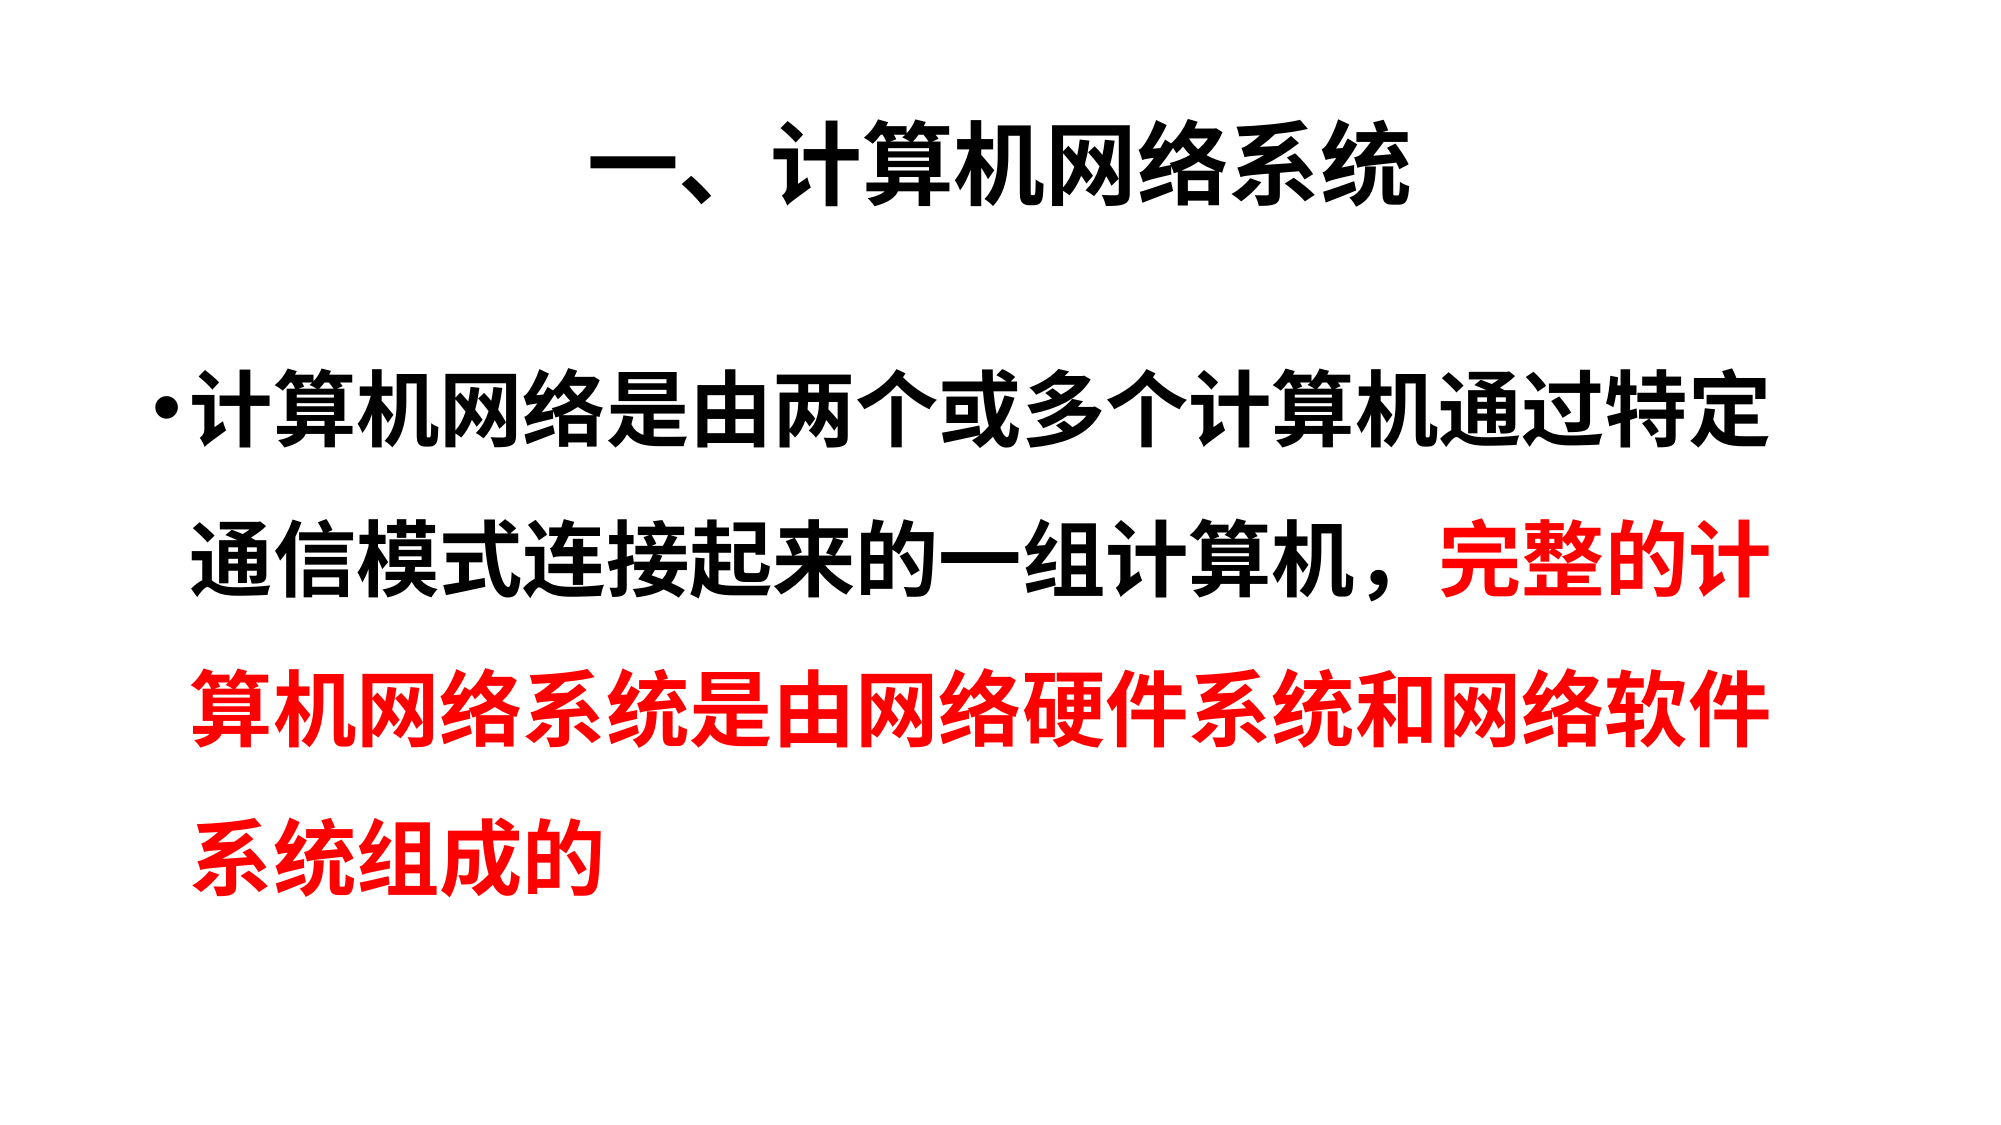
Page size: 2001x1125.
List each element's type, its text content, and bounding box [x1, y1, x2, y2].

list 计算机网络是由两个或多个计算机通过特定通信模式连接起来的一组计算机，完整的计算机网络系统是由网络硬件系统和网络软件系统组成的 [137, 299, 1863, 1014]
title 一、计算机网络系统 [137, 59, 1863, 278]
